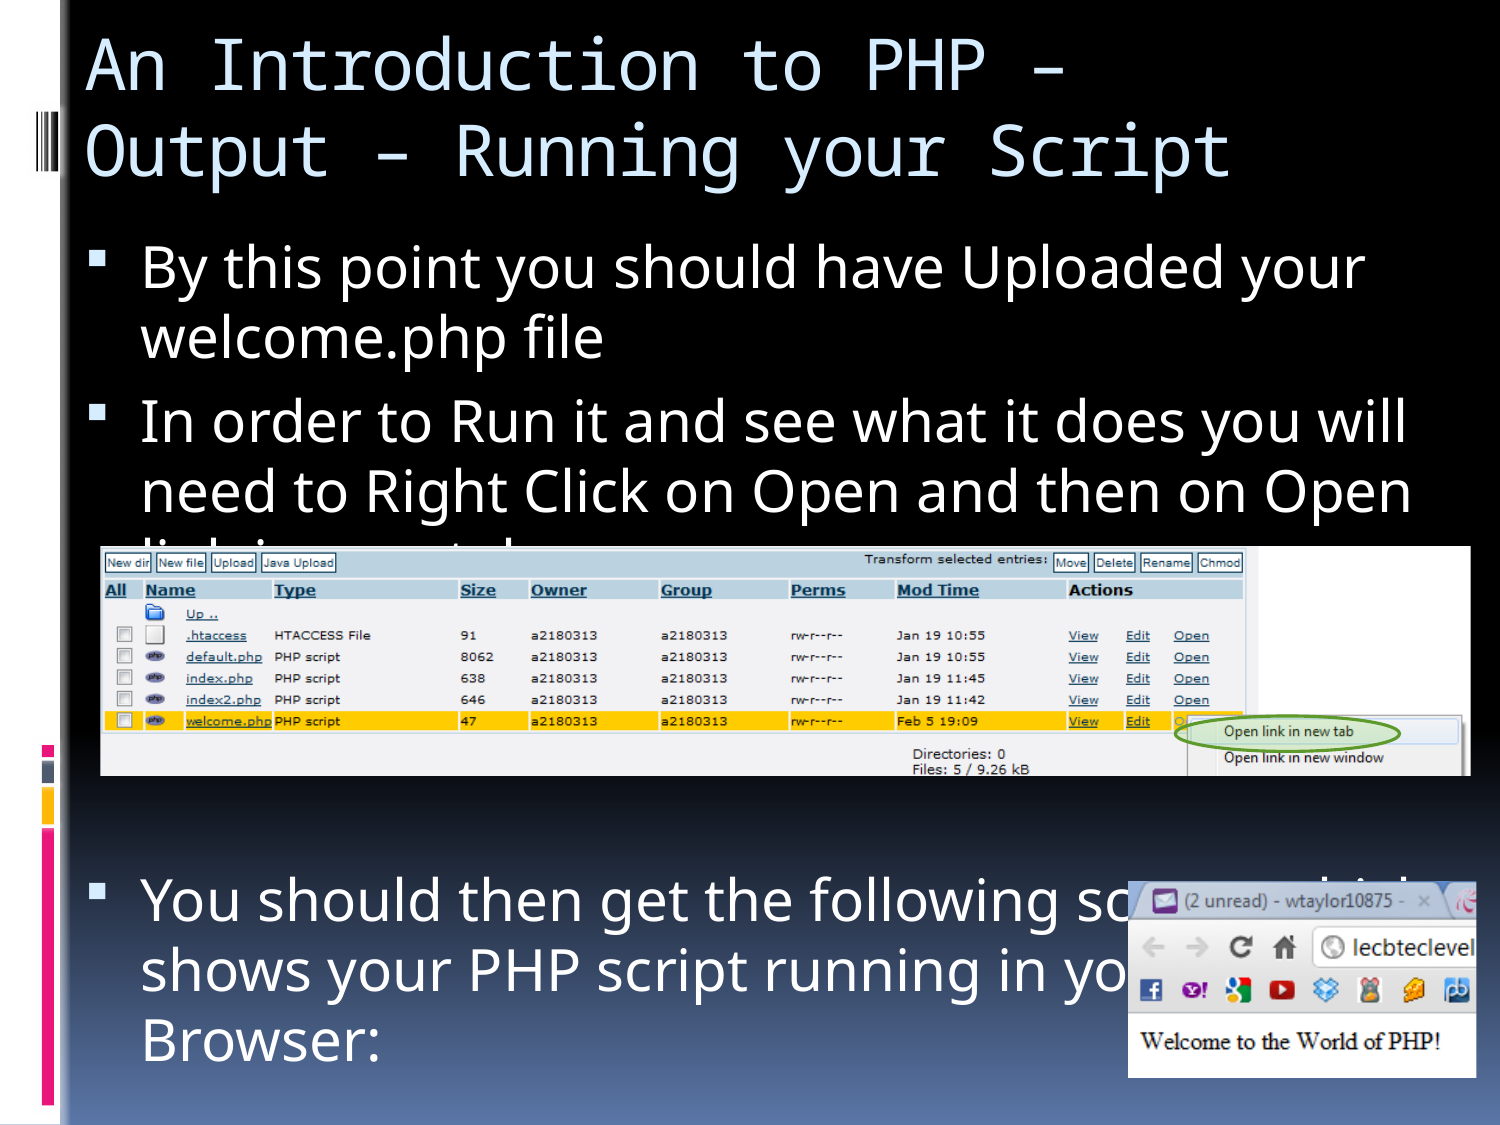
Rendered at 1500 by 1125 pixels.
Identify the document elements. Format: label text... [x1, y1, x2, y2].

picture [99, 546, 1472, 776]
title An Introduction to PHP – Output – Running your Script [70, 11, 1454, 200]
list By this point you should have Uploaded your welcome.php file In order to Run it and see what it does you will need to Right Click on Open and then on Open link in new tab: You should then get the following screen which shows your PHP script running in your Browser: [58, 222, 1454, 1102]
picture [1127, 880, 1477, 1079]
